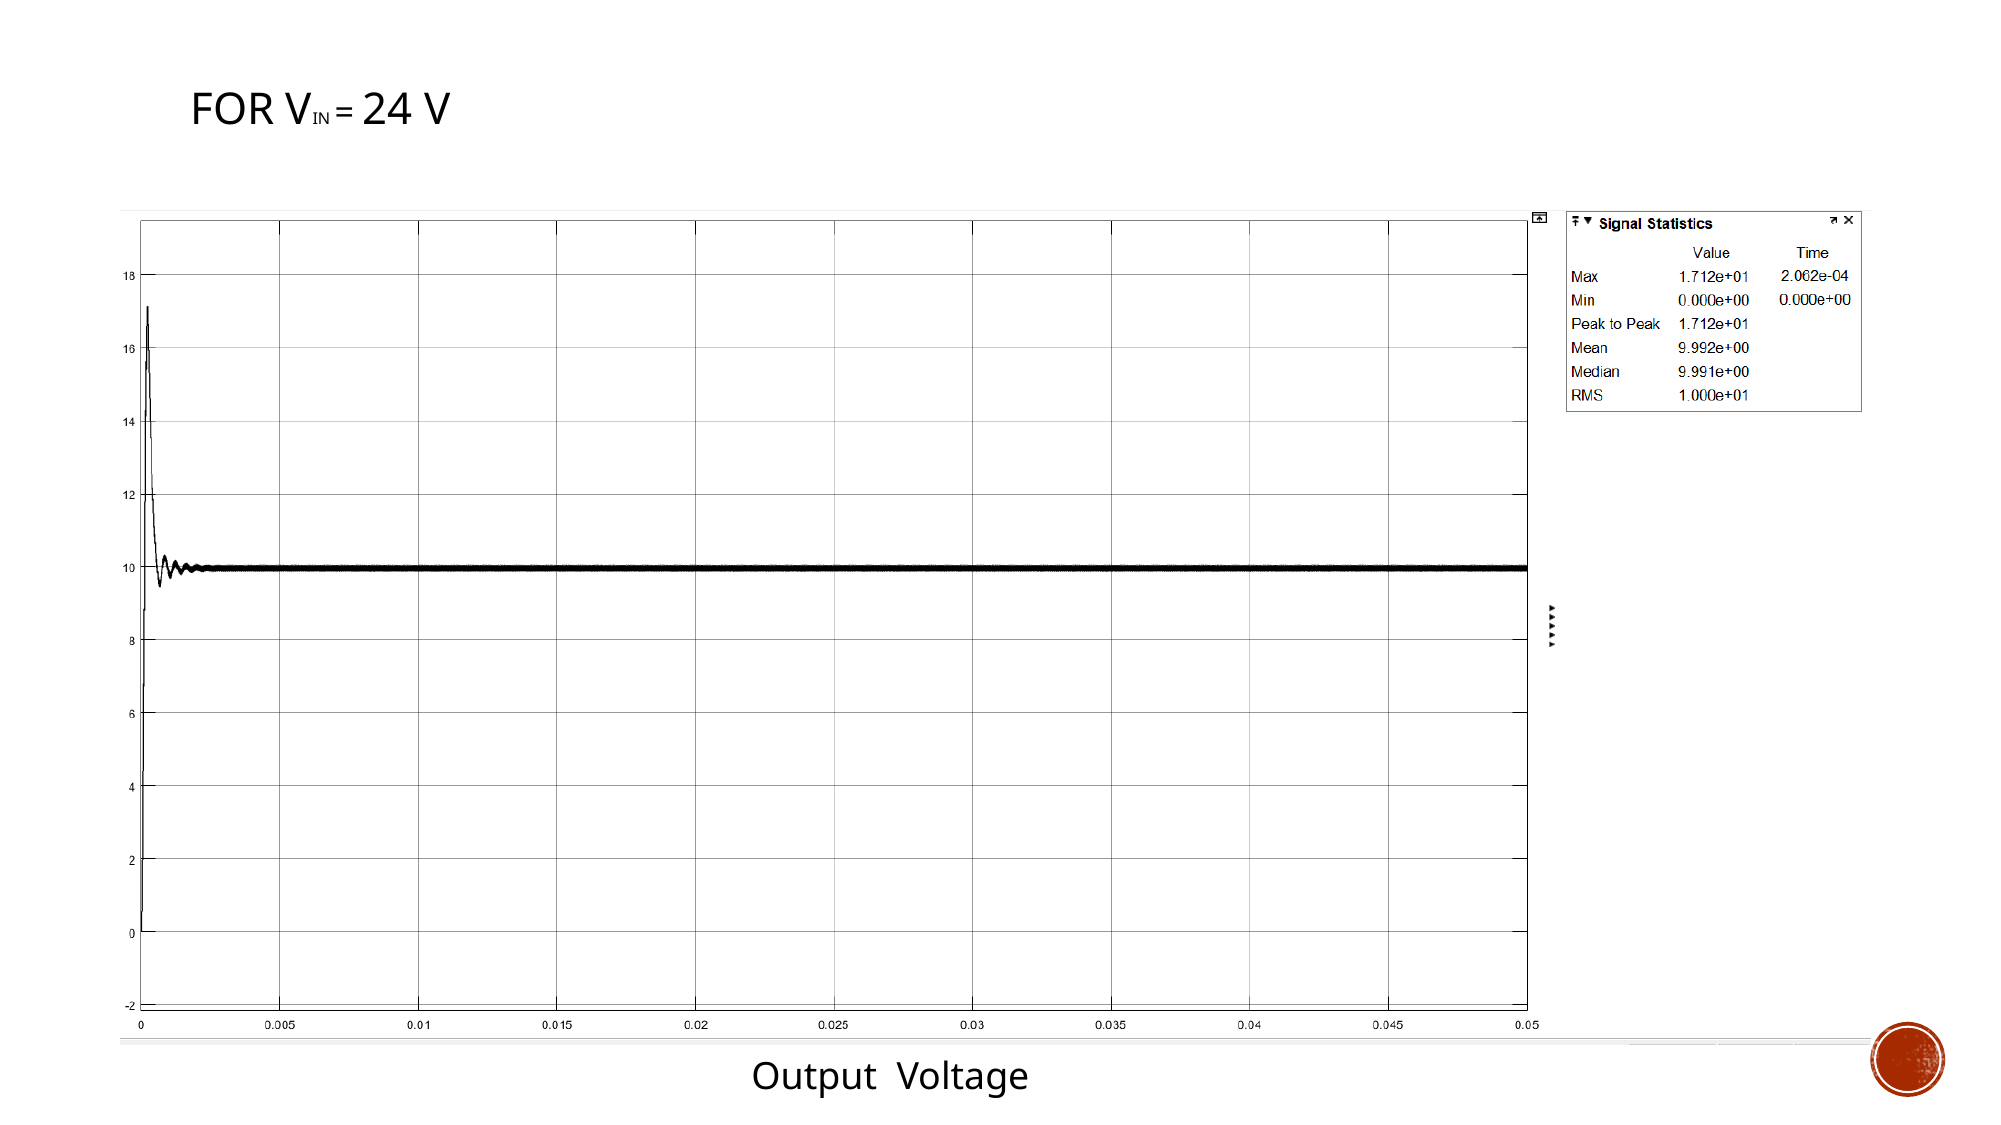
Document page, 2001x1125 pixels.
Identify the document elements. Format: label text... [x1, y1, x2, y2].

picture [121, 210, 1870, 1043]
text_box Output Voltage [736, 1045, 1348, 1104]
title For Vın = 24 V [175, 79, 781, 142]
